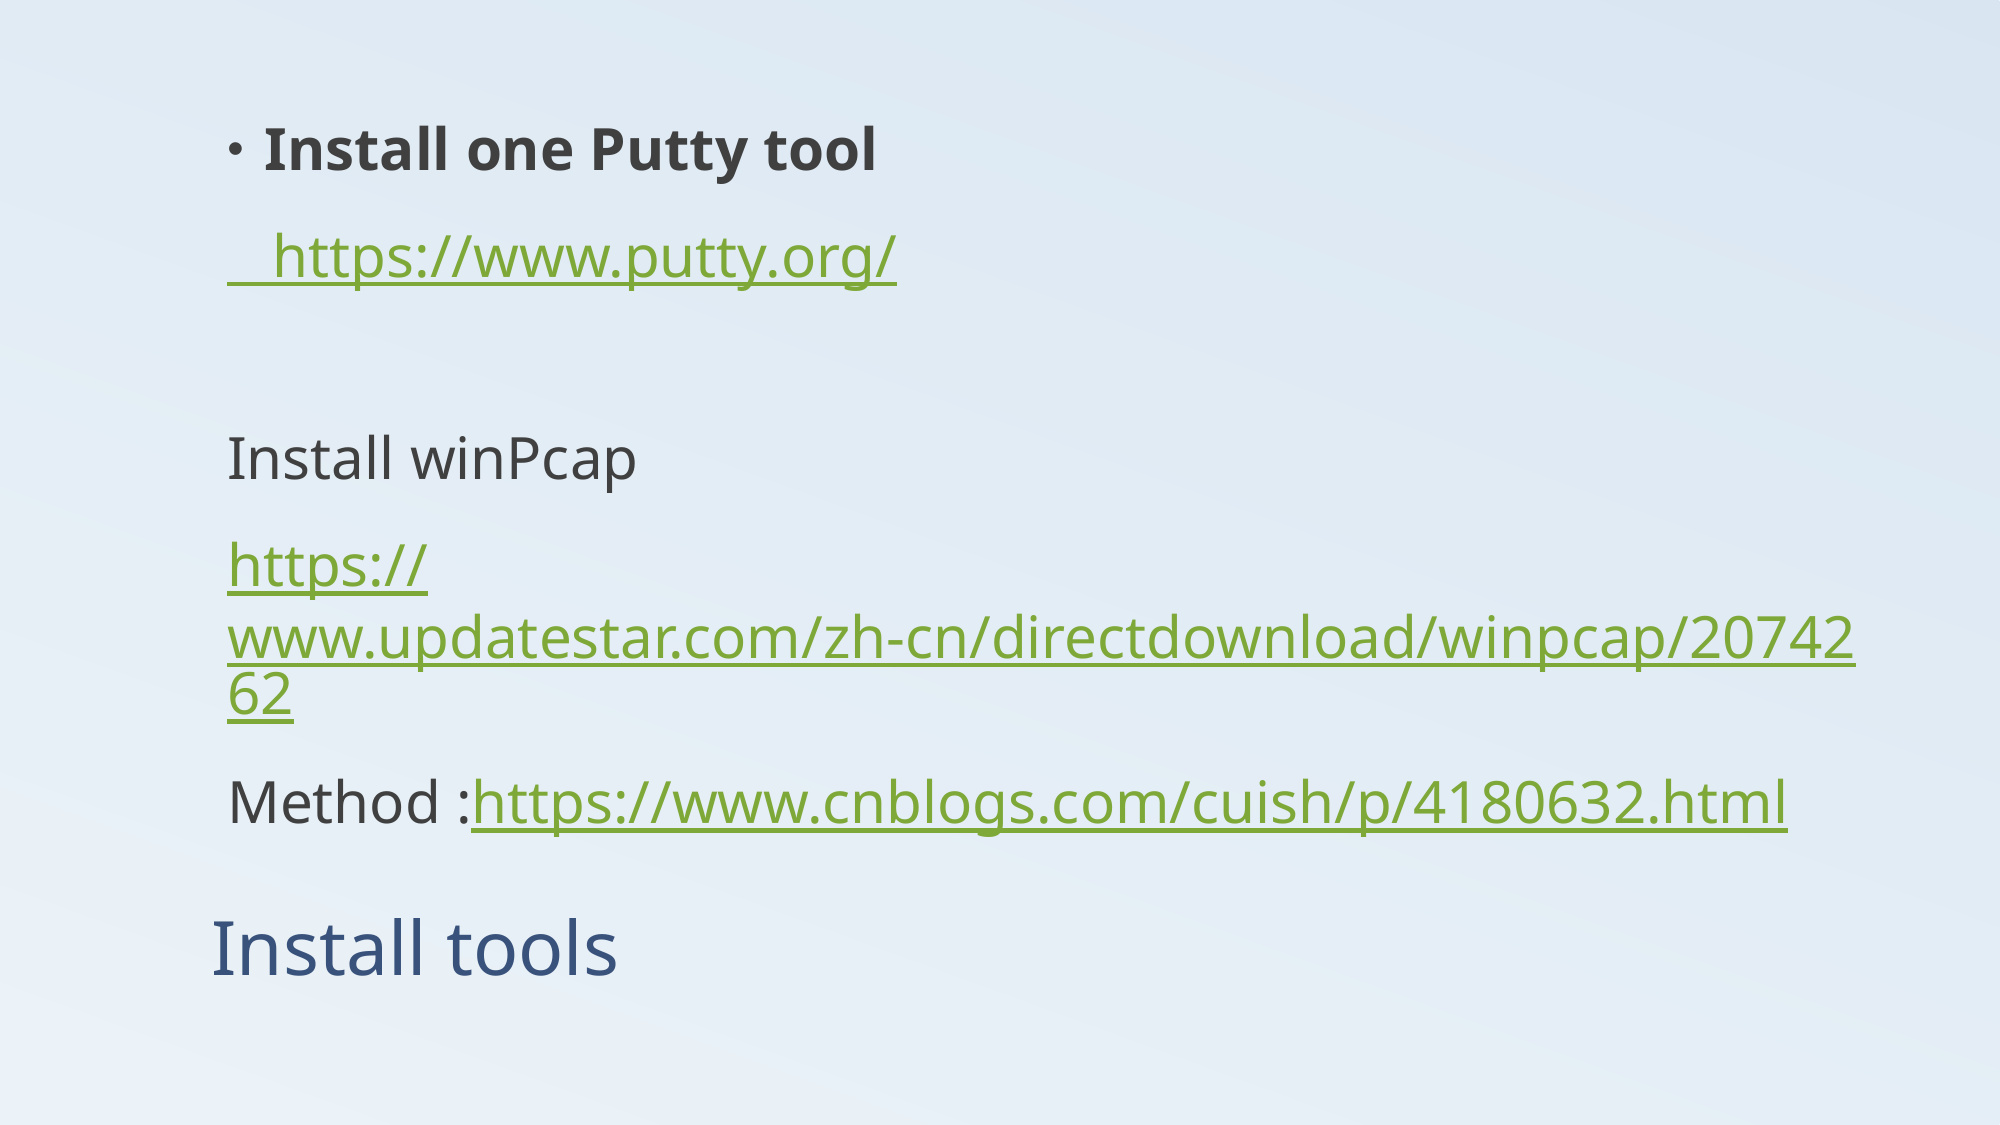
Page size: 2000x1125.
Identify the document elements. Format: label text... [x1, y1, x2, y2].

list Install one Putty tool https://www.putty.org/ Install winPcap https://www.updatestar.com/zh-cn/directdownload/winpcap/2074262 Method :https://www.cnblogs.com/cuish/p/4180632.html [212, 112, 1900, 800]
title Install tools [196, 822, 1817, 998]
